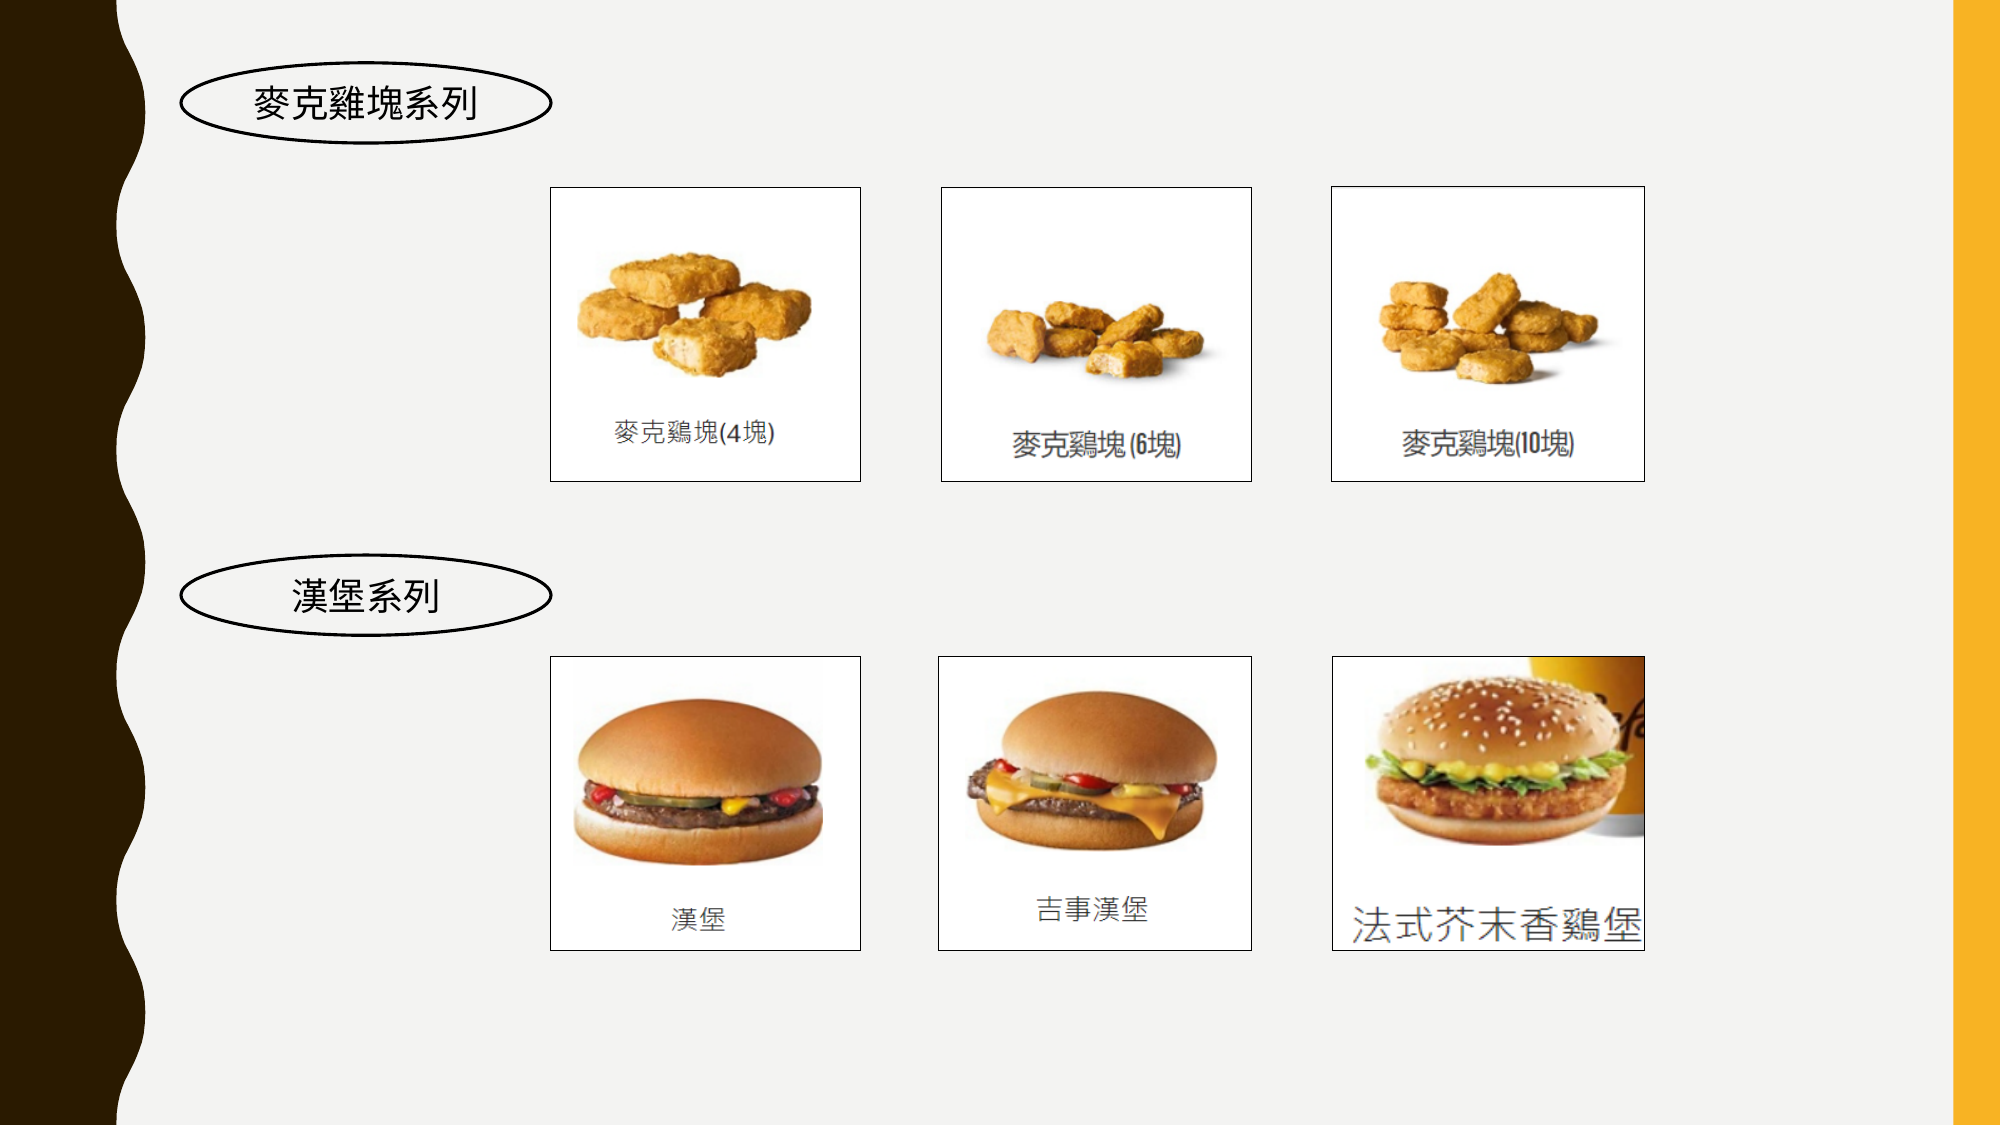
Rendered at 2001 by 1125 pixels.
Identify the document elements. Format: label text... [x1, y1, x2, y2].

picture [1332, 656, 1645, 951]
picture [940, 187, 1251, 482]
picture [938, 656, 1252, 951]
picture [550, 656, 861, 951]
picture [1331, 186, 1645, 482]
text_box 麥克雞塊系列 [180, 62, 552, 144]
text_box 漢堡系列 [180, 554, 552, 636]
picture [550, 187, 861, 482]
